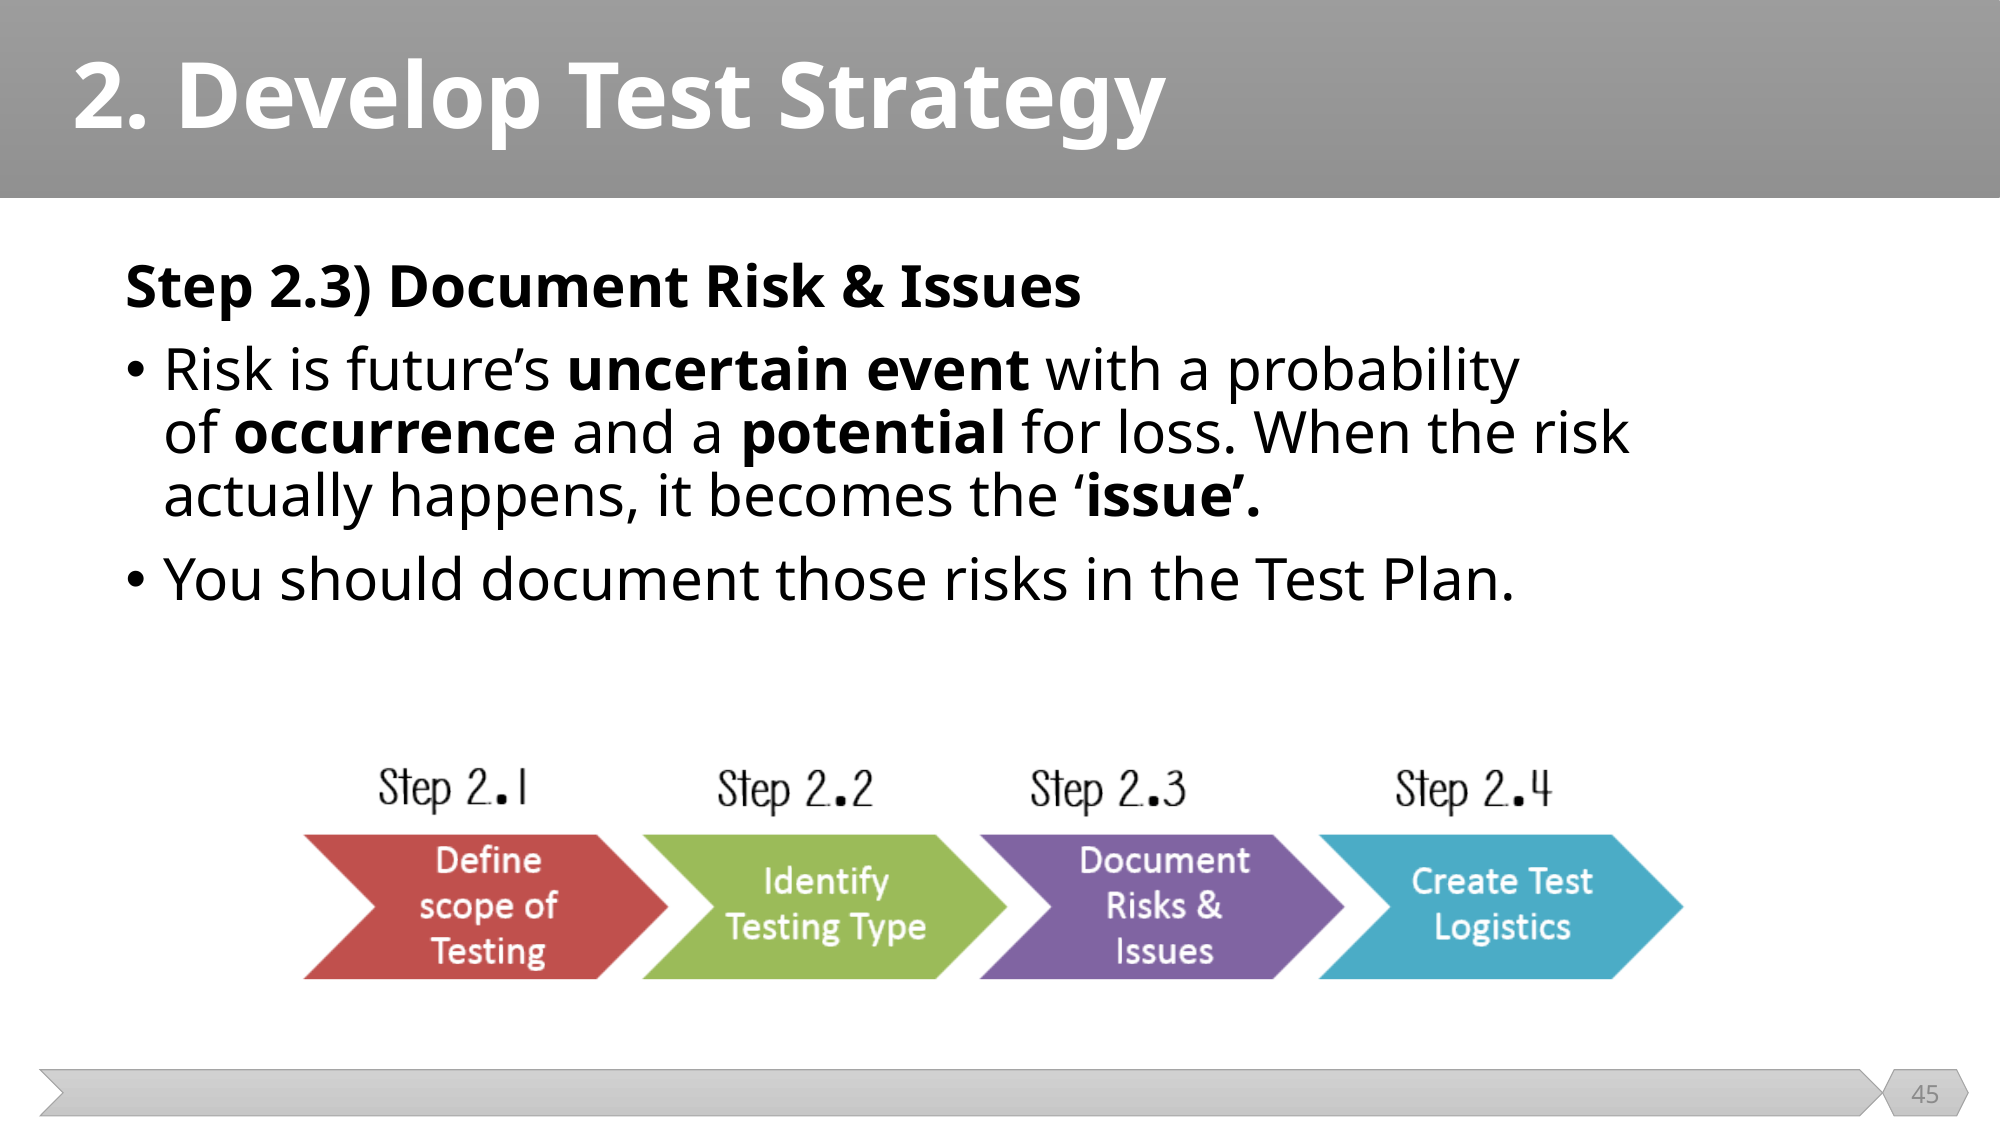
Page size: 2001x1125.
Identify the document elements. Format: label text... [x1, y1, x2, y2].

slide_number 45 [1882, 1065, 1969, 1125]
list Step 2.3) Document Risk & Issues Risk is future’s uncertain event with a probability of occurrence and a potential for loss. When the risk actually happens, it becomes the ‘issue’. You should document those risks in the Test Plan. [110, 249, 1761, 875]
picture [298, 749, 1694, 999]
title 2. Develop Test Strategy [56, 0, 1969, 199]
